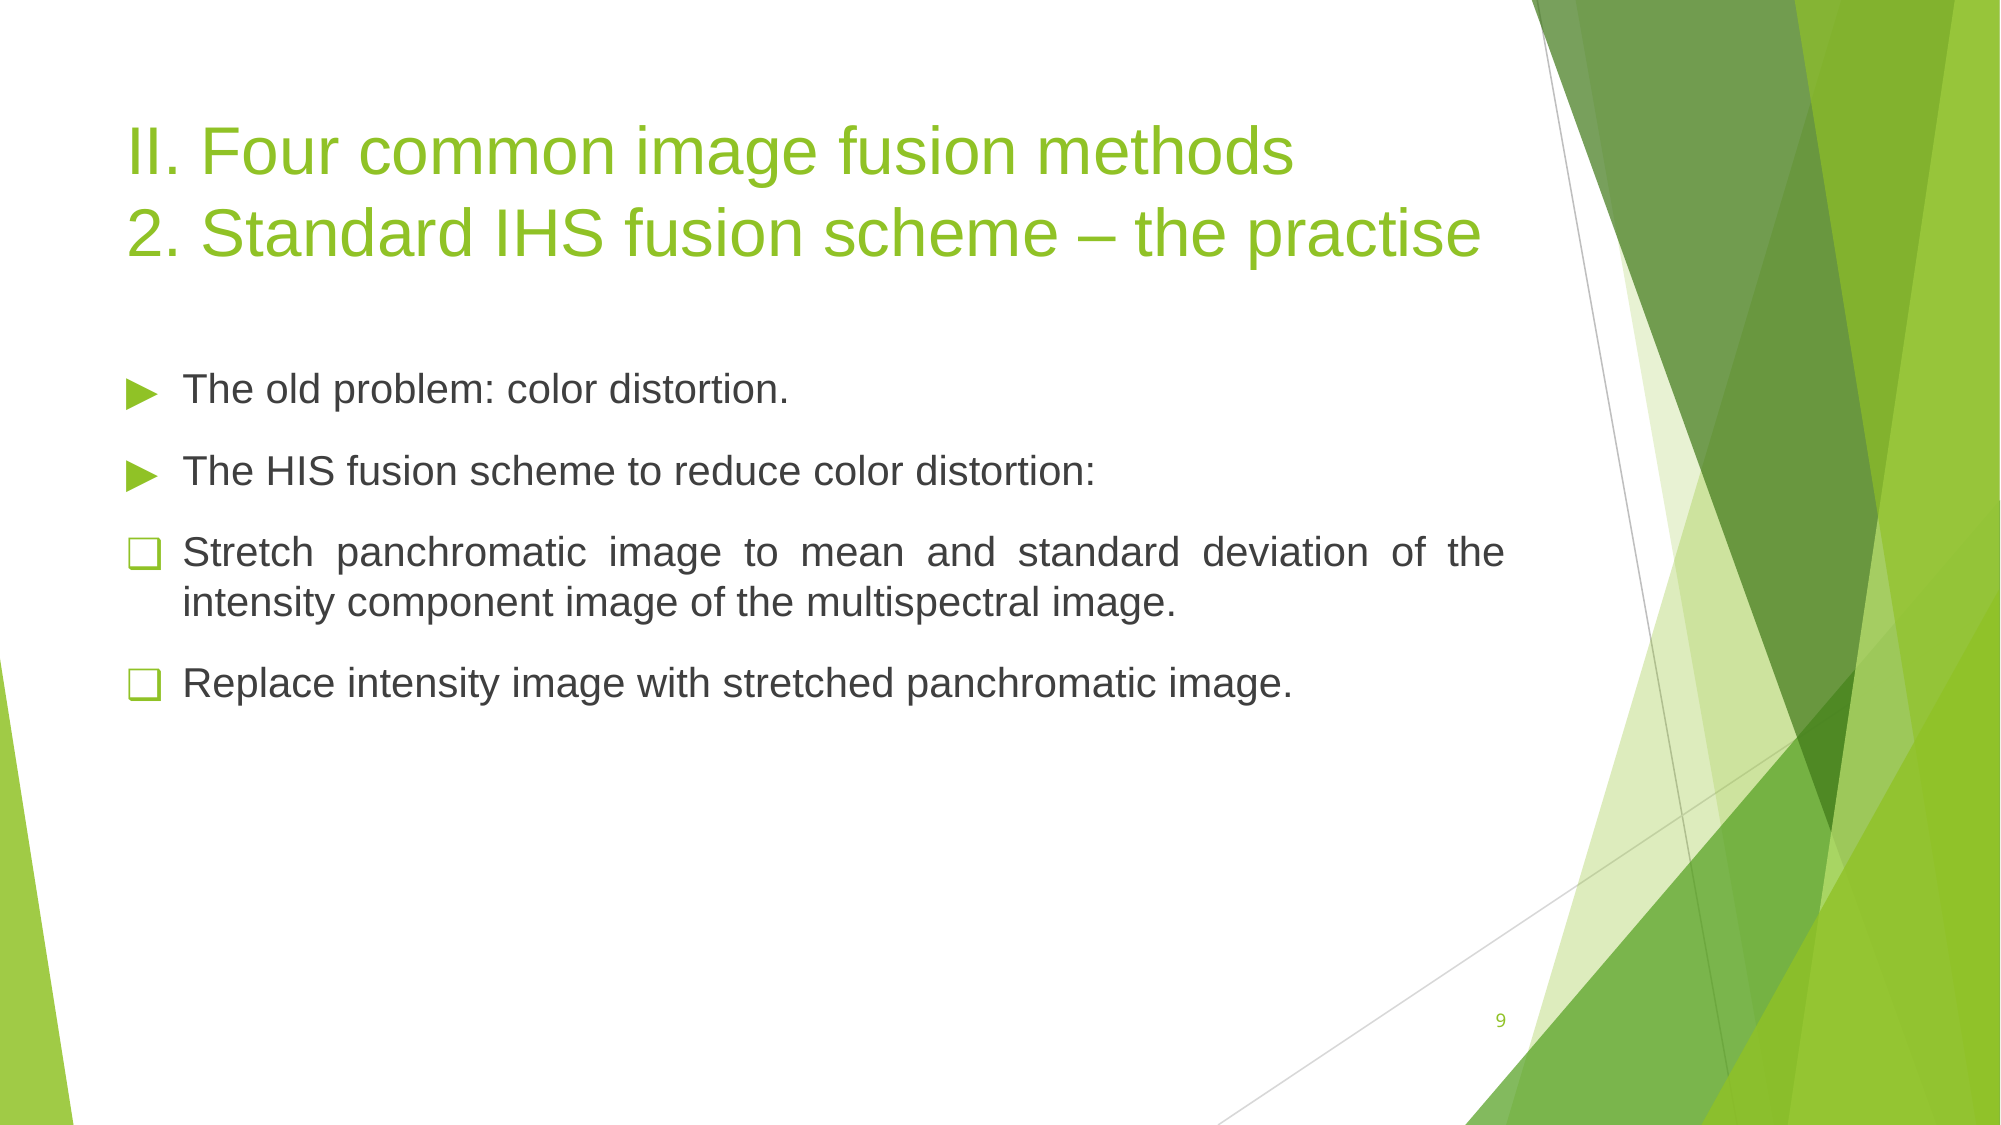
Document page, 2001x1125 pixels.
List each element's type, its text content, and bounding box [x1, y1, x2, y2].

title II. Four common image fusion methods 2. Standard IHS fusion scheme – the practise [111, 99, 1522, 317]
slide_number ‹#› [1409, 991, 1522, 1051]
list The old problem: color distortion. The HIS fusion scheme to reduce color distortion: Stretch panchromatic image to mean and standard deviation of the intensity component image of the multispectral image. Replace intensity image with stretched panchromatic image. [111, 354, 1522, 992]
